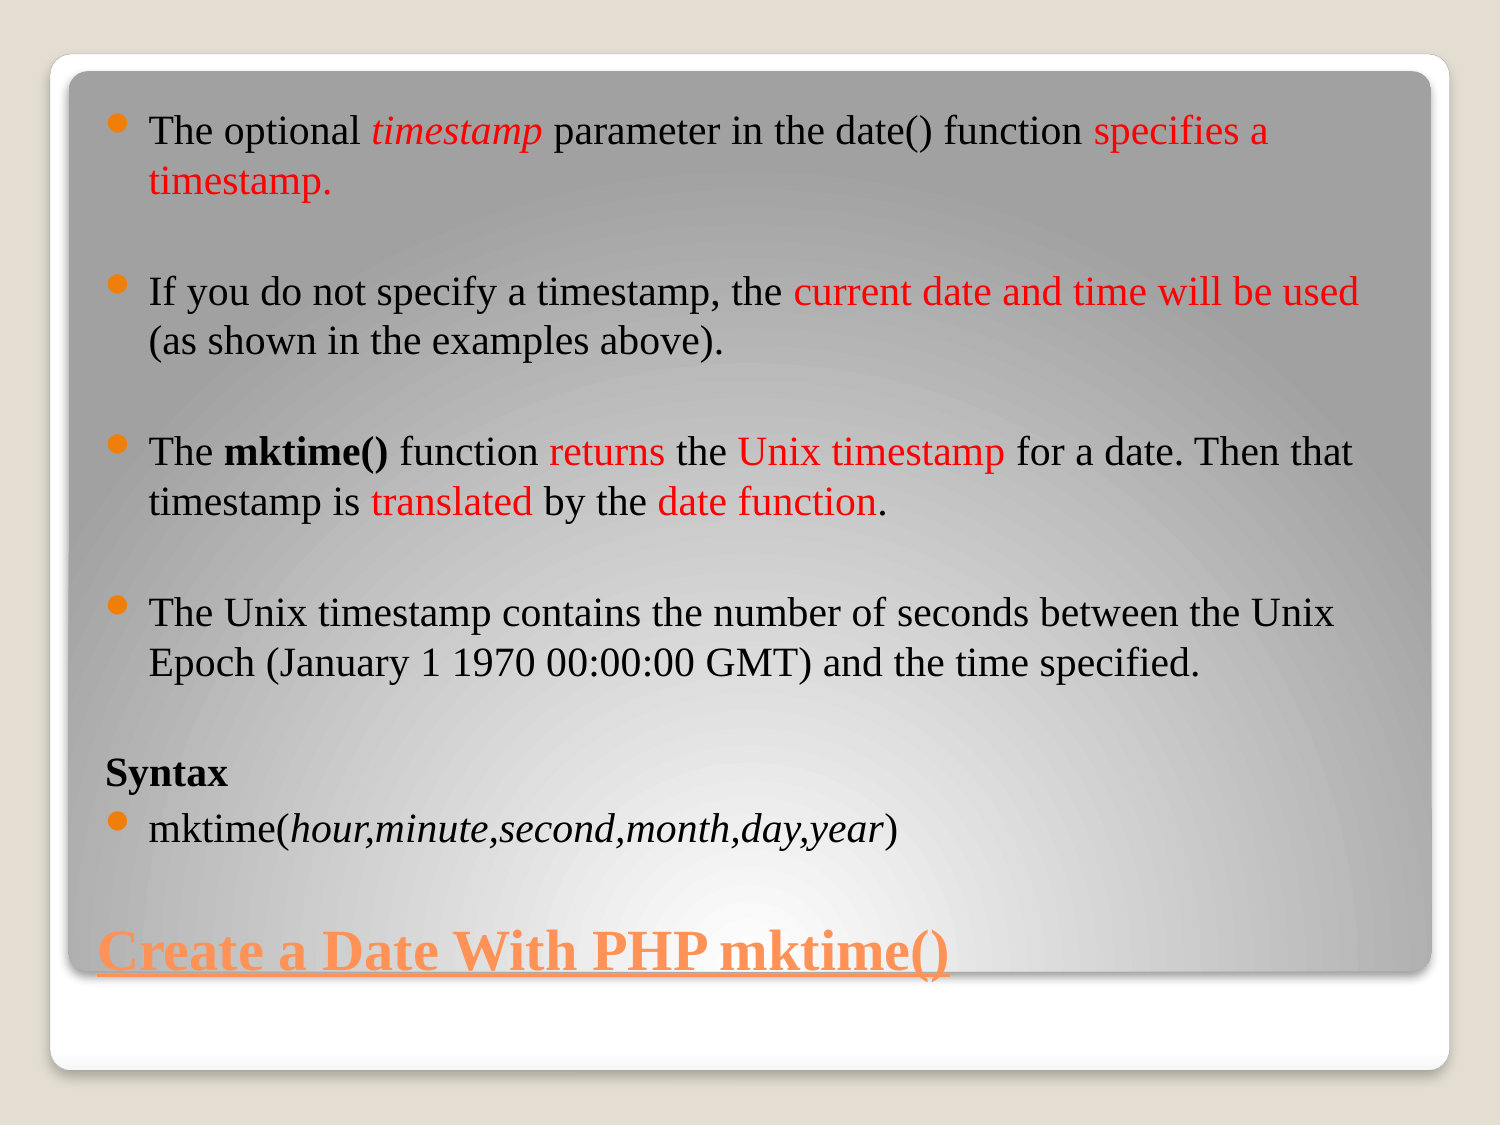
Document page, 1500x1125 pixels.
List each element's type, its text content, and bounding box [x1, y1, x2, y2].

title Create a Date With PHP mktime() [82, 925, 1425, 990]
list The optional timestamp parameter in the date() function specifies a timestamp. If you do not specify a timestamp, the current date and time will be used (as shown in the examples above). The mktime() function returns the Unix timestamp for a date. Then that timestamp is translated by the date function. The Unix timestamp contains the number of seconds between the Unix Epoch (January 1 1970 00:00:00 GMT) and the time specified. Syntax mktime(hour,minute,second,month,day,year) [75, 87, 1425, 925]
